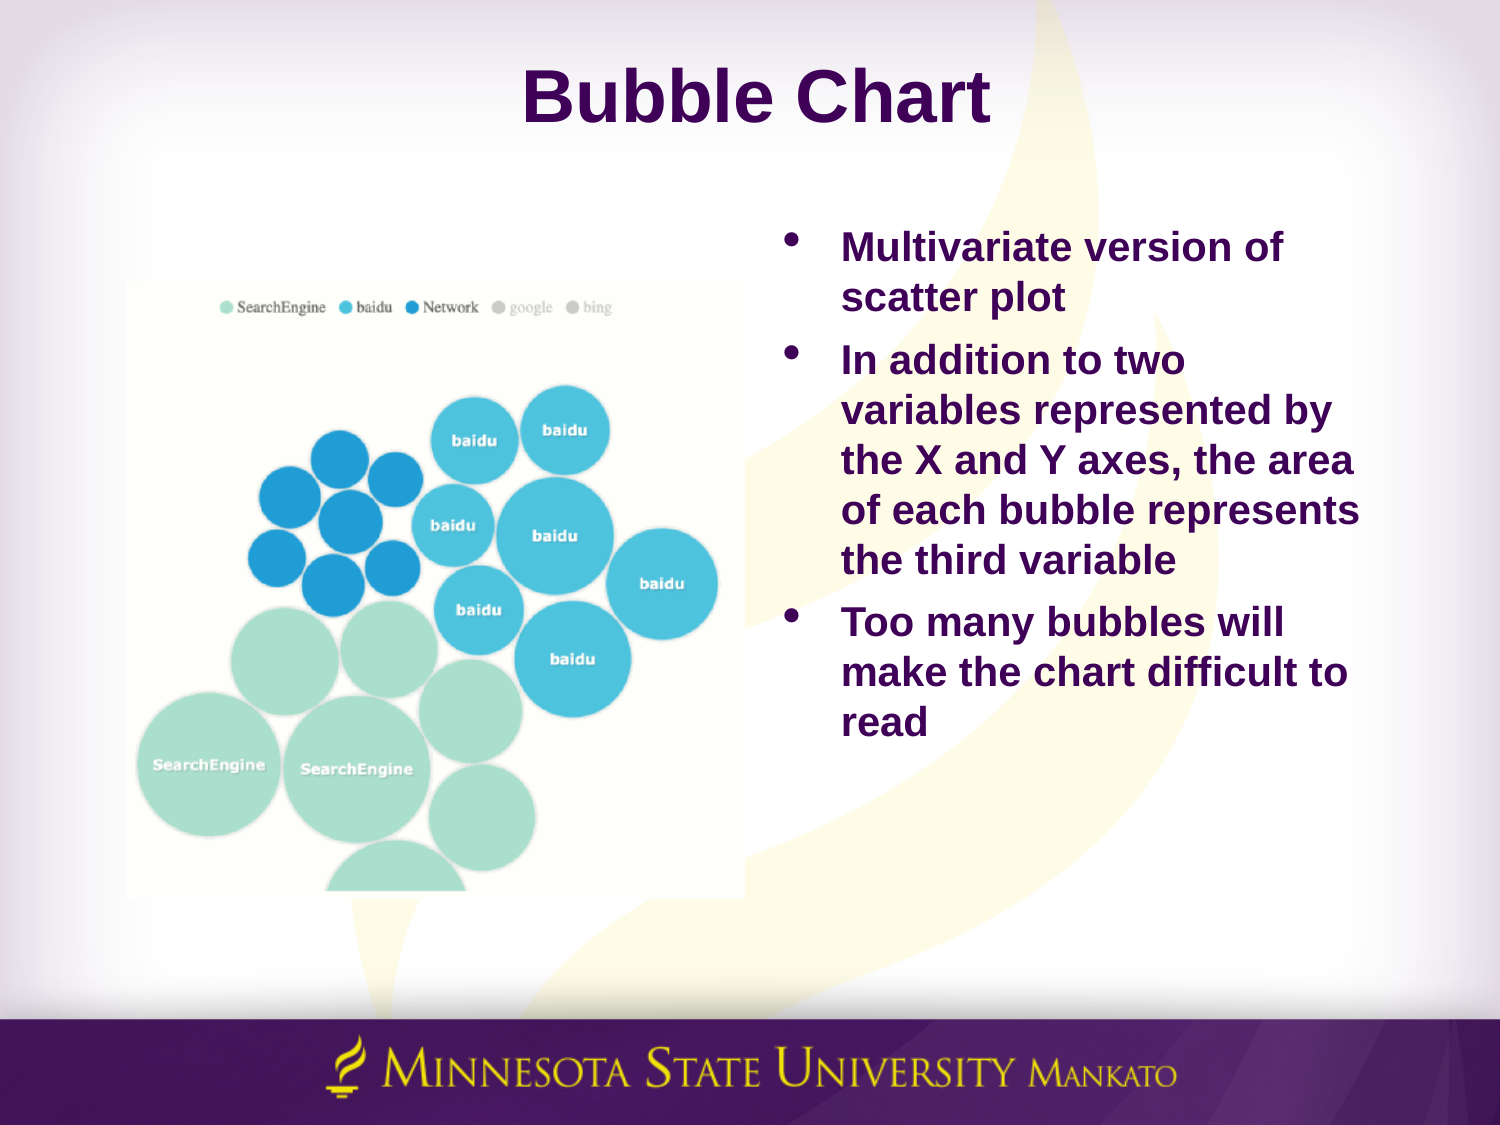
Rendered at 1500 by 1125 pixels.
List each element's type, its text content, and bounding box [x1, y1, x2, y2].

picture [0, 0, 1500, 1125]
title Bubble Chart [126, 62, 1388, 213]
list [126, 280, 745, 899]
list Multivariate version of scatter plot In addition to two variables represented by the X and Y axes, the area of each bubble represents the third variable Too many bubbles will make the chart difficult to read [769, 212, 1388, 968]
